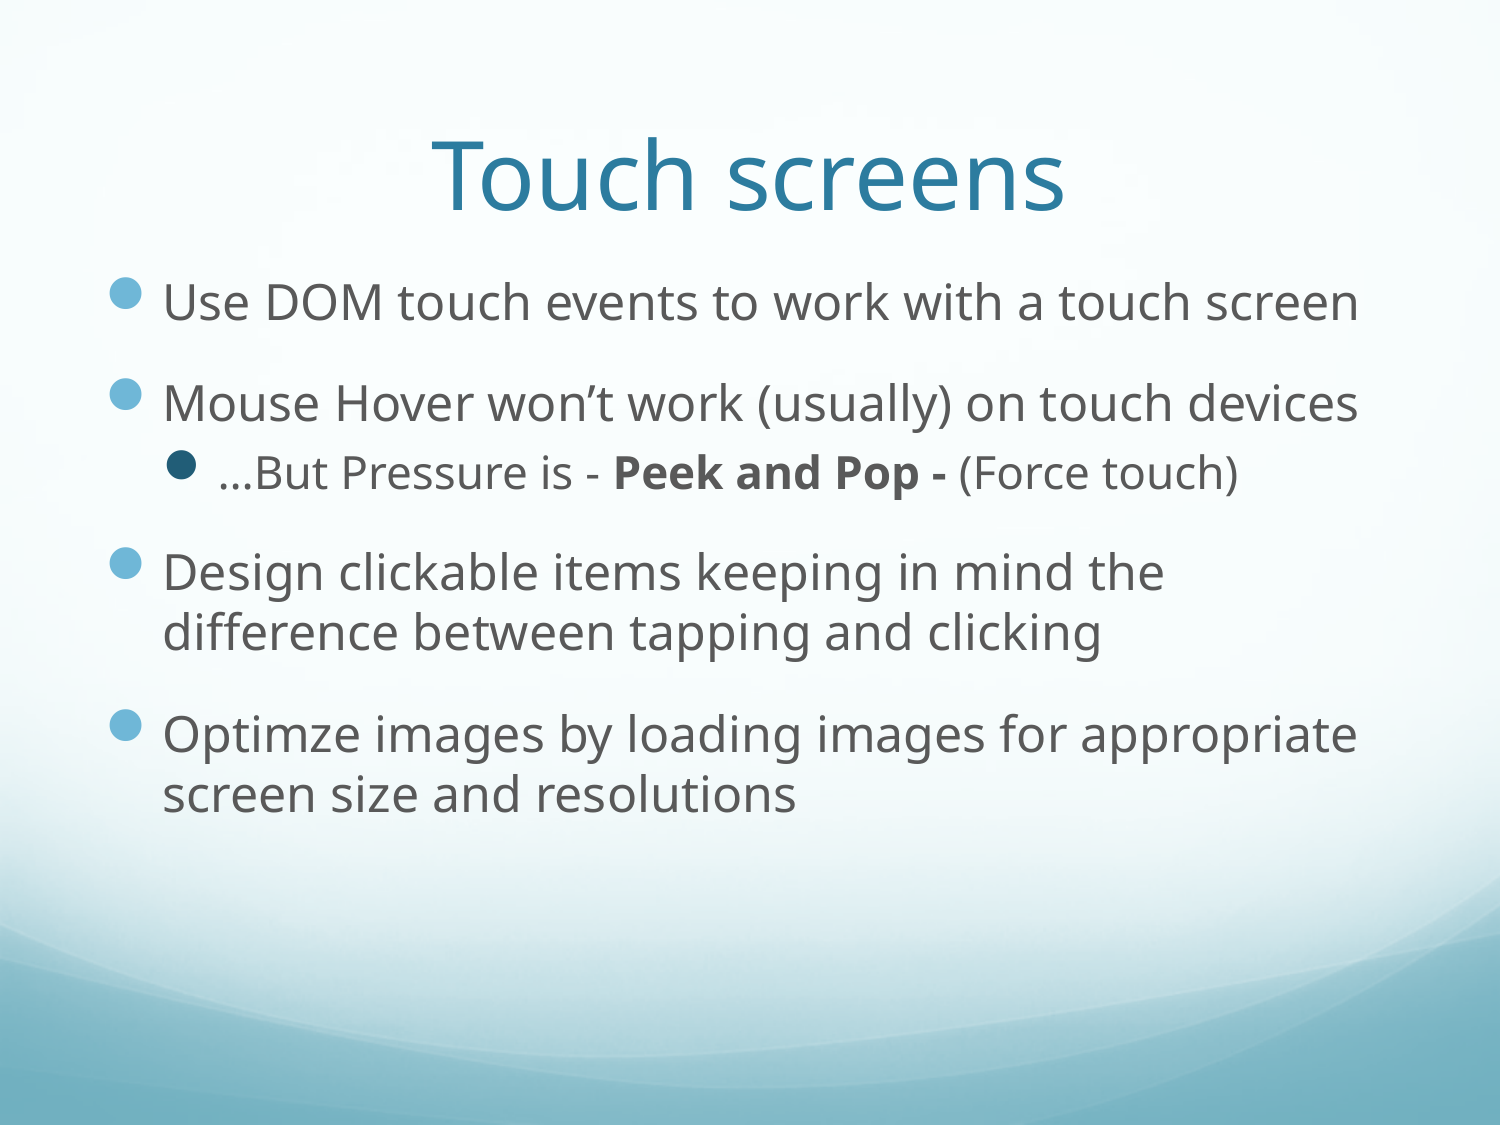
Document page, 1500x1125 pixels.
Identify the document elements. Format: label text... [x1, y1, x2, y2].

list Use DOM touch events to work with a touch screen Mouse Hover won’t work (usually) on touch devices …But Pressure is - Peek and Pop - (Force touch) Design clickable items keeping in mind the difference between tapping and clicking Optimze images by loading images for appropriate screen size and resolutions [90, 262, 1410, 975]
title Touch screens [90, 17, 1410, 237]
